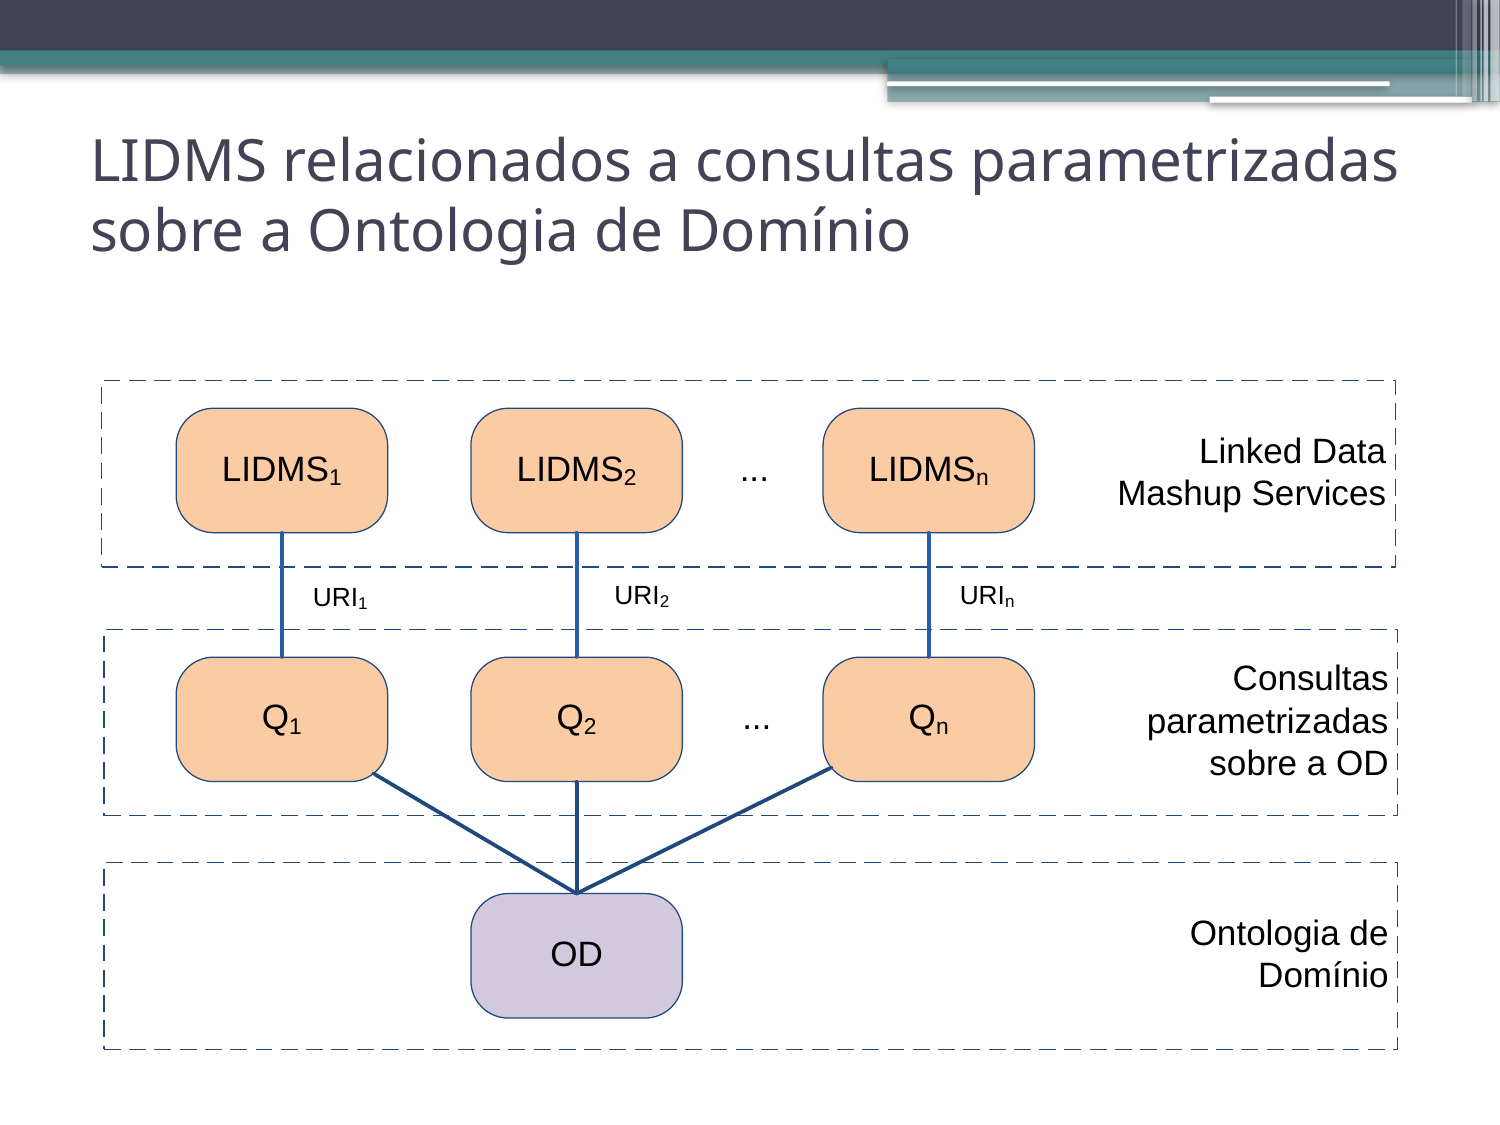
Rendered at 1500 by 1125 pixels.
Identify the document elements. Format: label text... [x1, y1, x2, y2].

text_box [95, 374, 1404, 1055]
title LIDMS relacionados a consultas parametrizadas sobre a Ontologia de Domínio [74, 105, 1426, 282]
